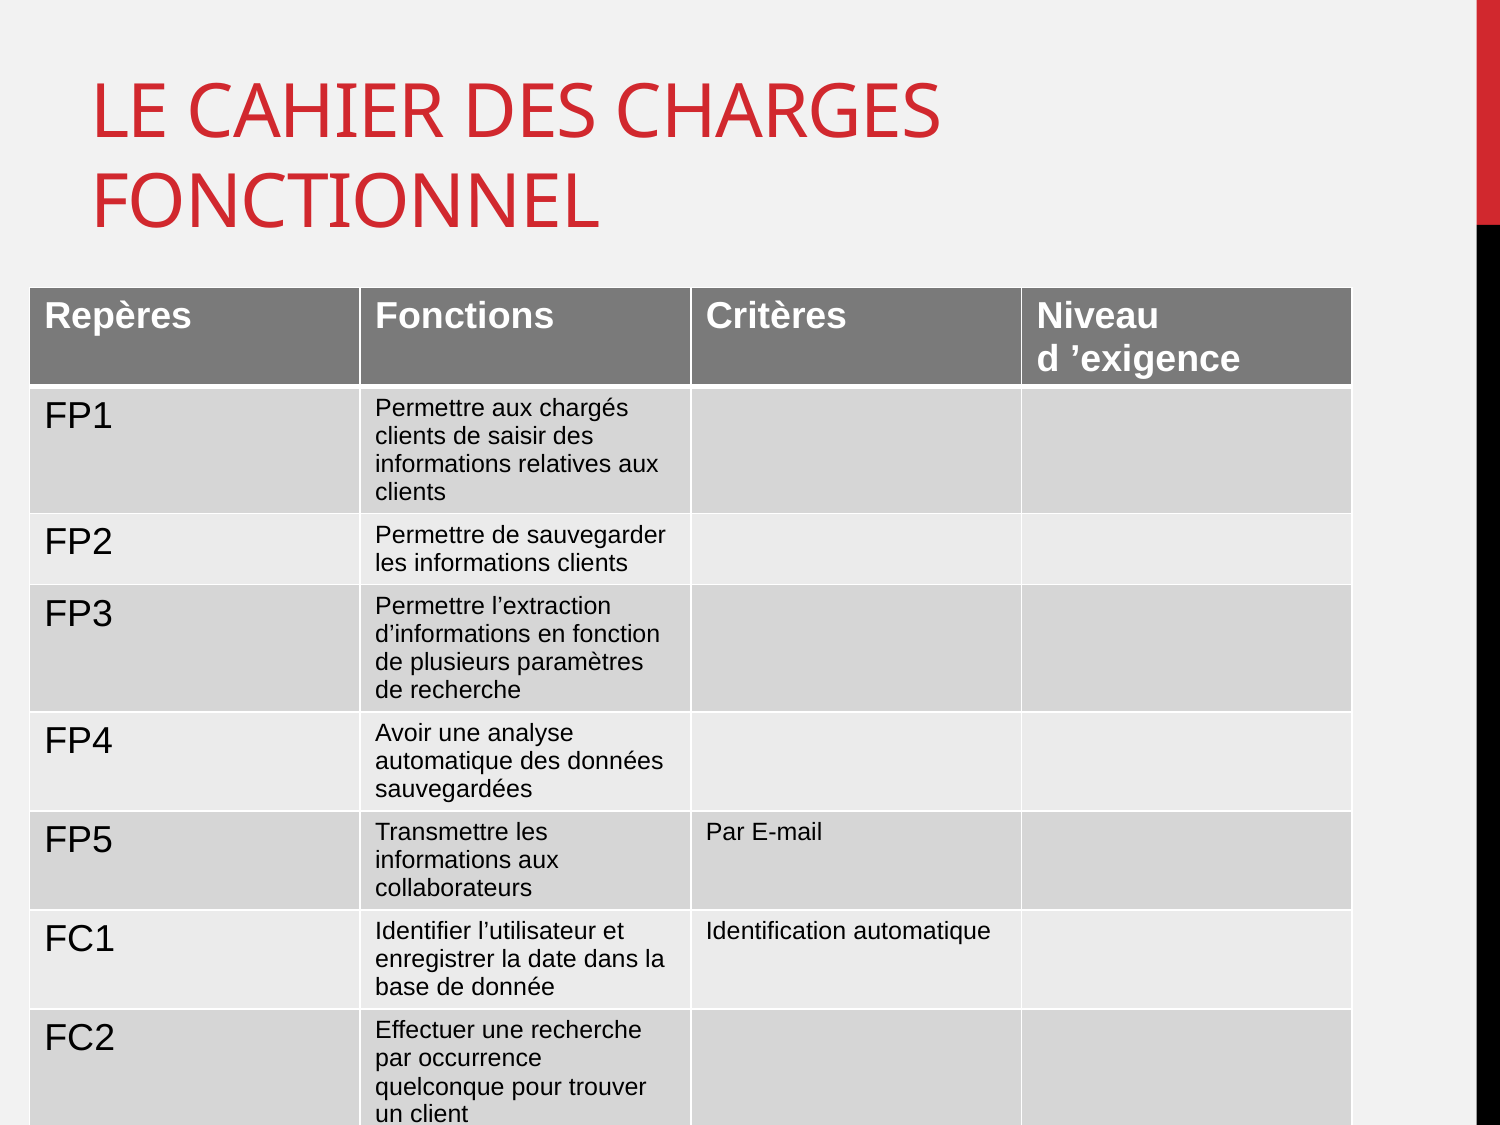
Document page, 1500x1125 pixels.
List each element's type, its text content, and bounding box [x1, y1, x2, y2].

table_cell [1022, 812, 1351, 909]
table_cell FP3 [30, 585, 359, 711]
table_cell [692, 713, 1021, 810]
table_cell Identifier l’utilisateur et enregistrer la date dans la base de donnée [361, 911, 690, 1008]
table_cell FP2 [30, 514, 359, 584]
title Le cahier des charges fonctionnel [75, 25, 1025, 250]
table_cell [692, 389, 1021, 513]
table_cell [692, 514, 1021, 584]
table_cell FP4 [30, 713, 359, 810]
table_cell FC2 [30, 1010, 359, 1125]
table_cell Par E-mail [692, 812, 1021, 909]
table_cell Permettre de sauvegarder les informations clients [361, 514, 690, 584]
table_cell [1022, 585, 1351, 711]
table_header Repères [30, 288, 359, 384]
table_cell Avoir une analyse automatique des données sauvegardées [361, 713, 690, 810]
table_cell [1022, 713, 1351, 810]
table_cell [1022, 389, 1351, 513]
table_cell [692, 585, 1021, 711]
table_cell FC1 [30, 911, 359, 1008]
table_header Critères [692, 288, 1021, 384]
table_cell Identification automatique [692, 911, 1021, 1008]
table_cell FP1 [30, 389, 359, 513]
table_cell [1022, 514, 1351, 584]
table_header Niveau d ’exigence [1022, 288, 1351, 384]
table_header Fonctions [361, 288, 690, 384]
table_cell Transmettre les informations aux collaborateurs [361, 812, 690, 909]
table_cell FP5 [30, 812, 359, 909]
table_cell [1022, 911, 1351, 1008]
table_cell [692, 1010, 1021, 1125]
table_cell [1022, 1010, 1351, 1125]
table_cell Permettre aux chargés clients de saisir des informations relatives aux clients [361, 389, 690, 513]
table_cell Effectuer une recherche par occurrence quelconque pour trouver un client [361, 1010, 690, 1125]
table_cell Permettre l’extraction d’informations en fonction de plusieurs paramètres de recherche [361, 585, 690, 711]
